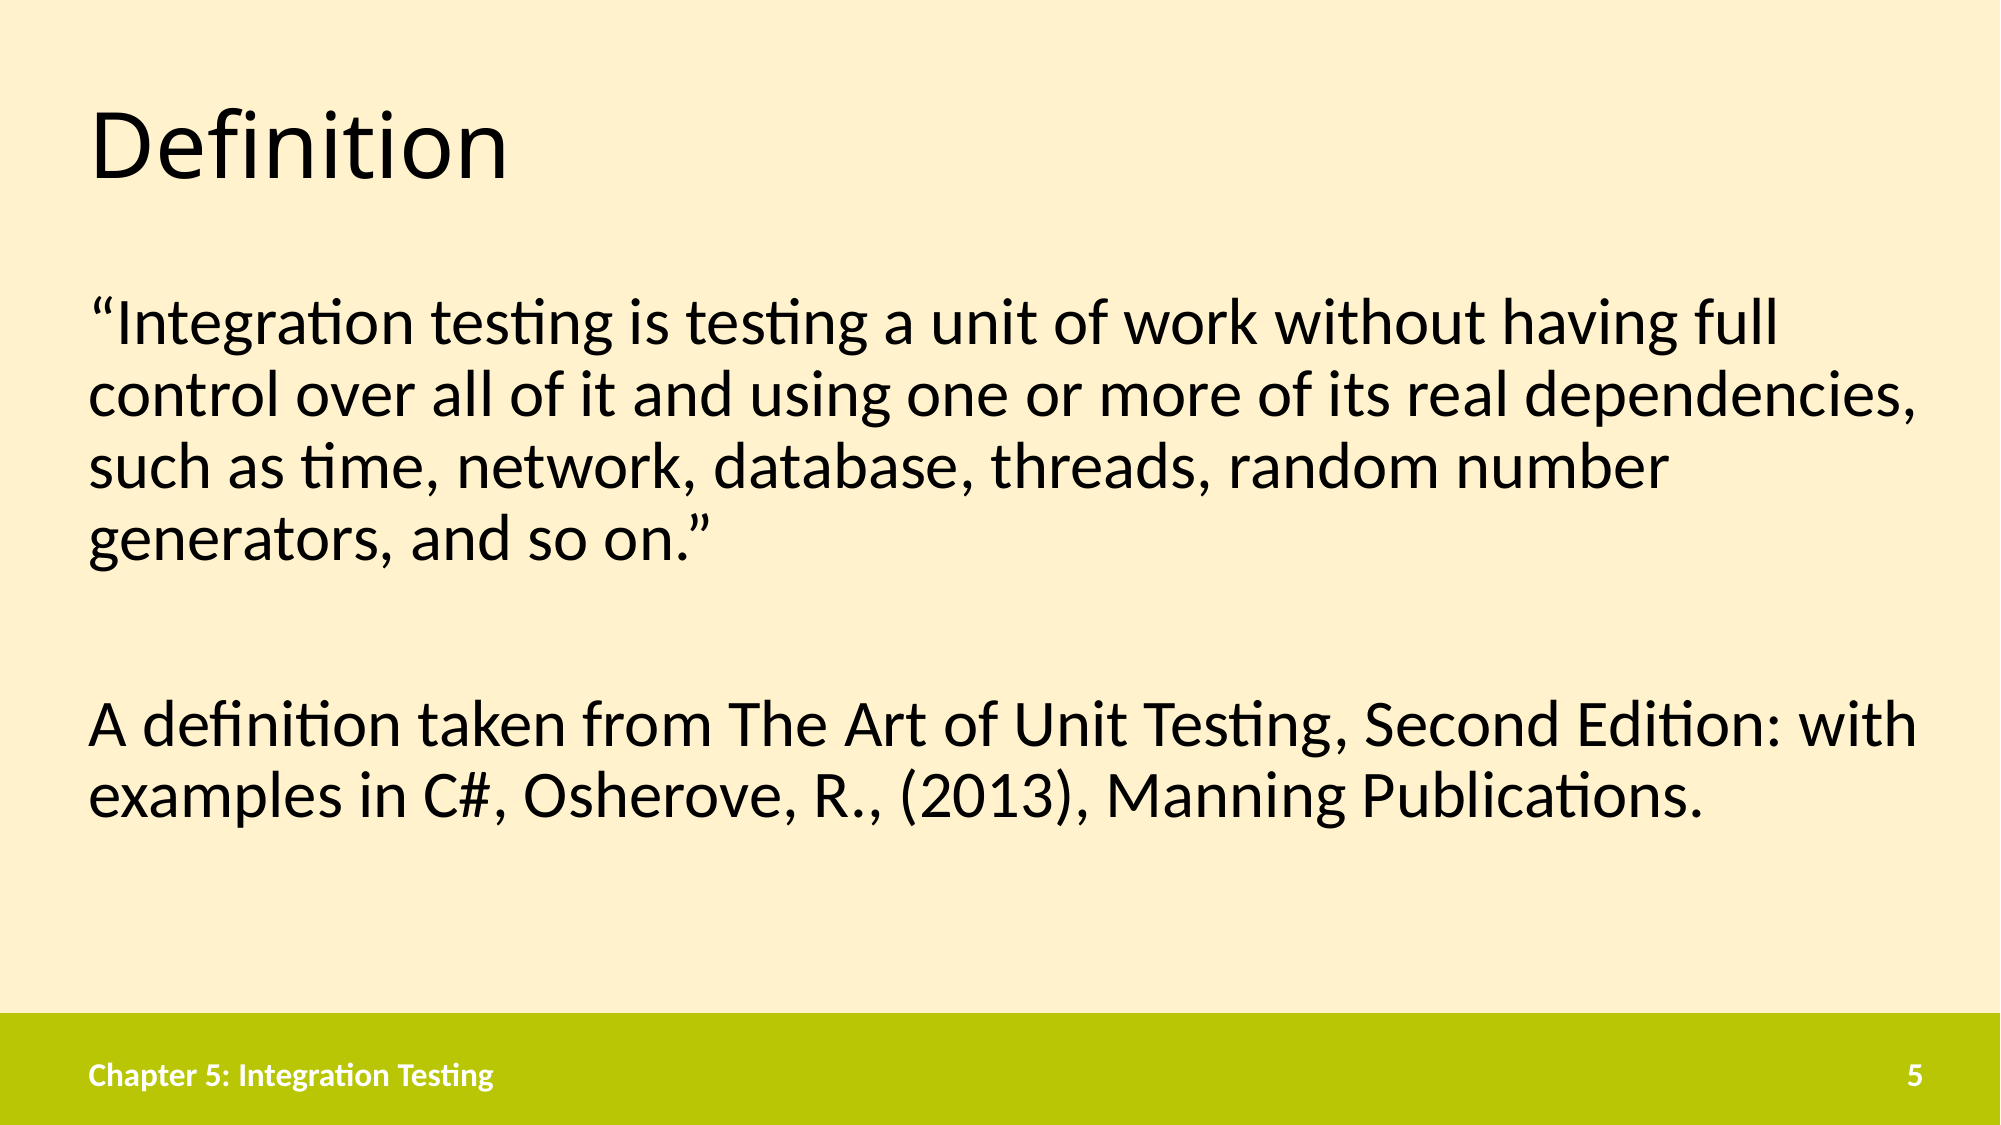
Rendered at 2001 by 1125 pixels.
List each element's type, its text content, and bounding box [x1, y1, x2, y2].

footer Chapter 5: Integration Testing [73, 1042, 1002, 1103]
slide_number 5 [1412, 1042, 1939, 1103]
list “Integration testing is testing a unit of work without having full control over all of it and using one or more of its real dependencies, such as time, network, database, threads, random number generators, and so on.” A definition taken from The Art of Unit Testing, Second Edition: with examples in C#, Osherove, R., (2013), Manning Publications. [73, 279, 1939, 994]
title Definition [73, 40, 1939, 258]
